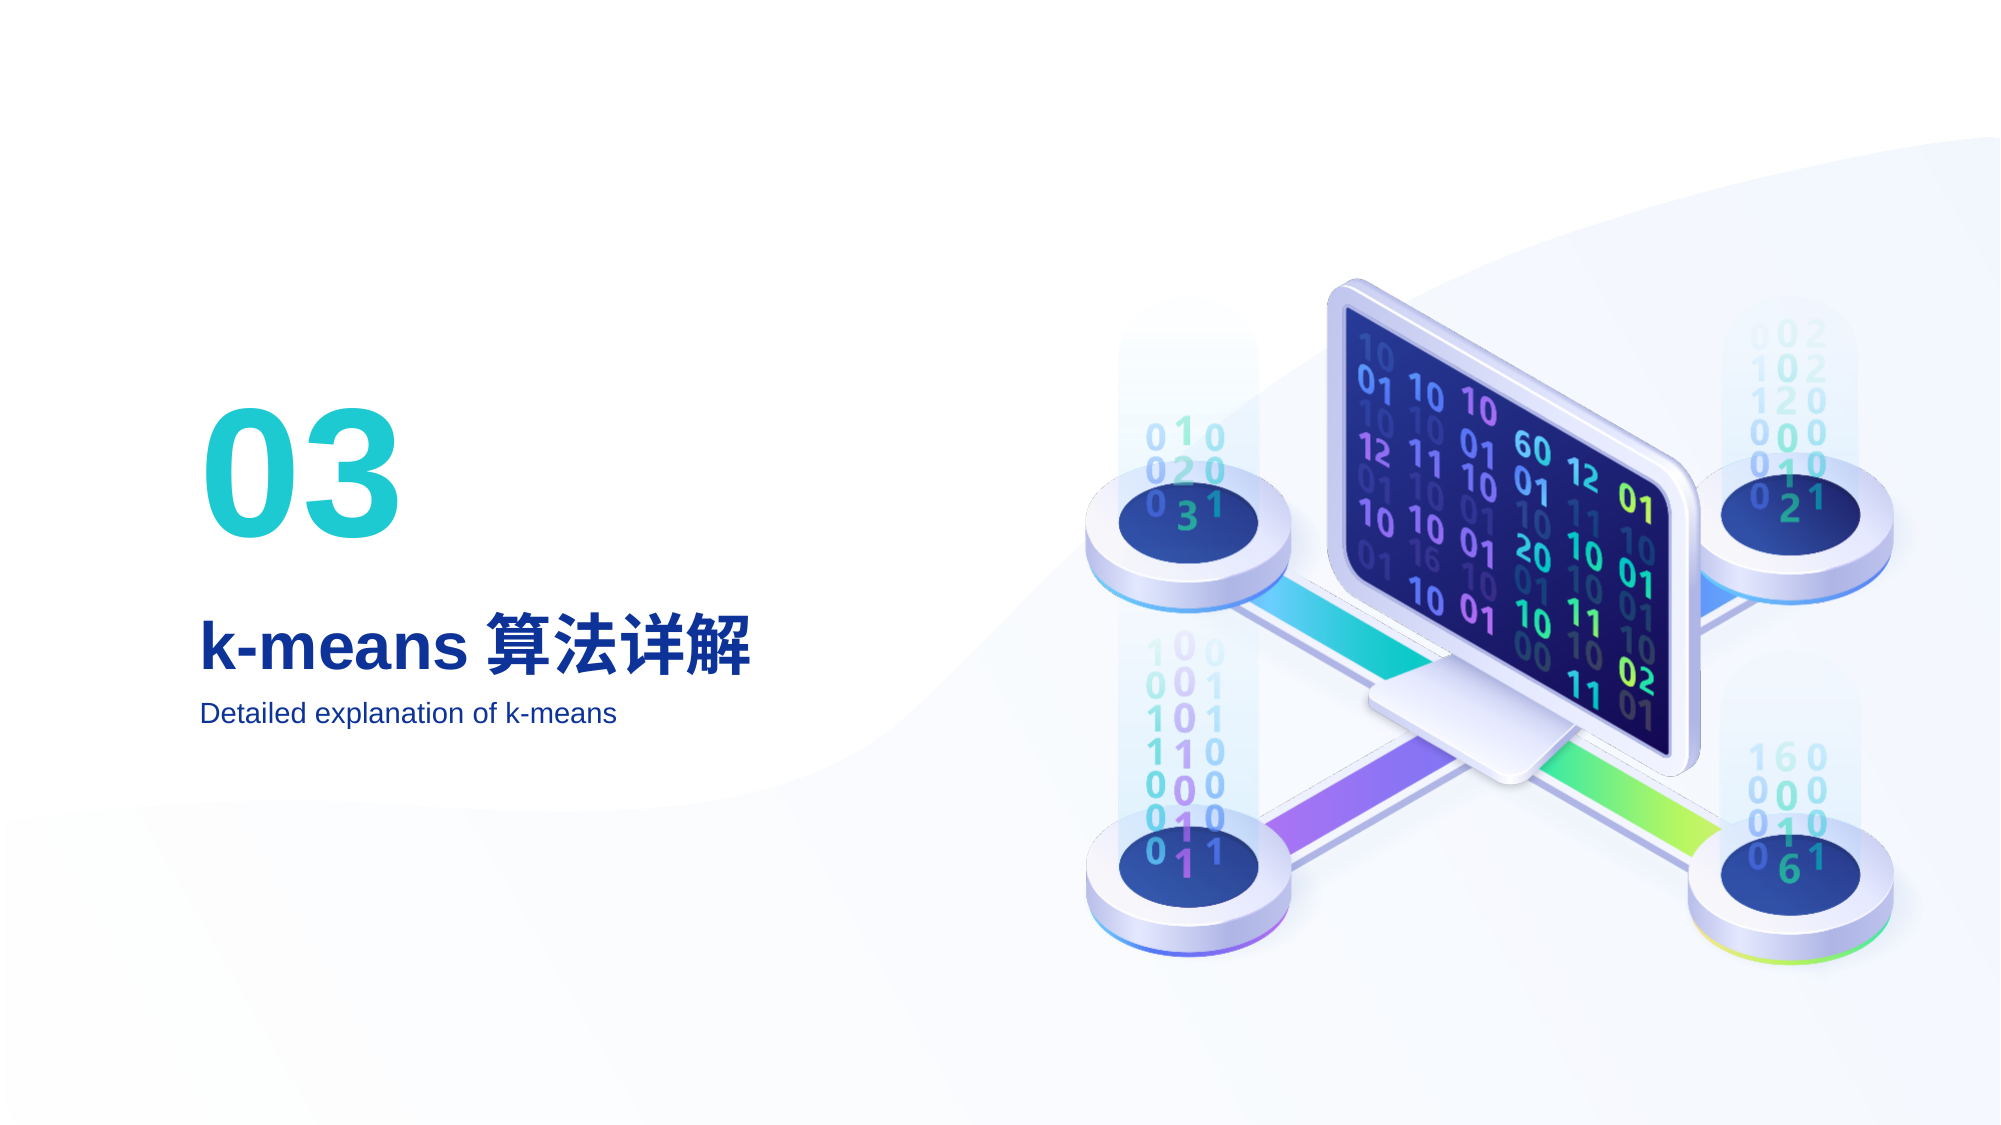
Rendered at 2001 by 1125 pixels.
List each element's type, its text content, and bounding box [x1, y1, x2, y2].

picture [946, 52, 2001, 1125]
text_box 0 3 [184, 395, 428, 560]
title k-means算法详解 [184, 603, 1224, 691]
list Detailed explanation of k-means [184, 691, 1224, 1125]
